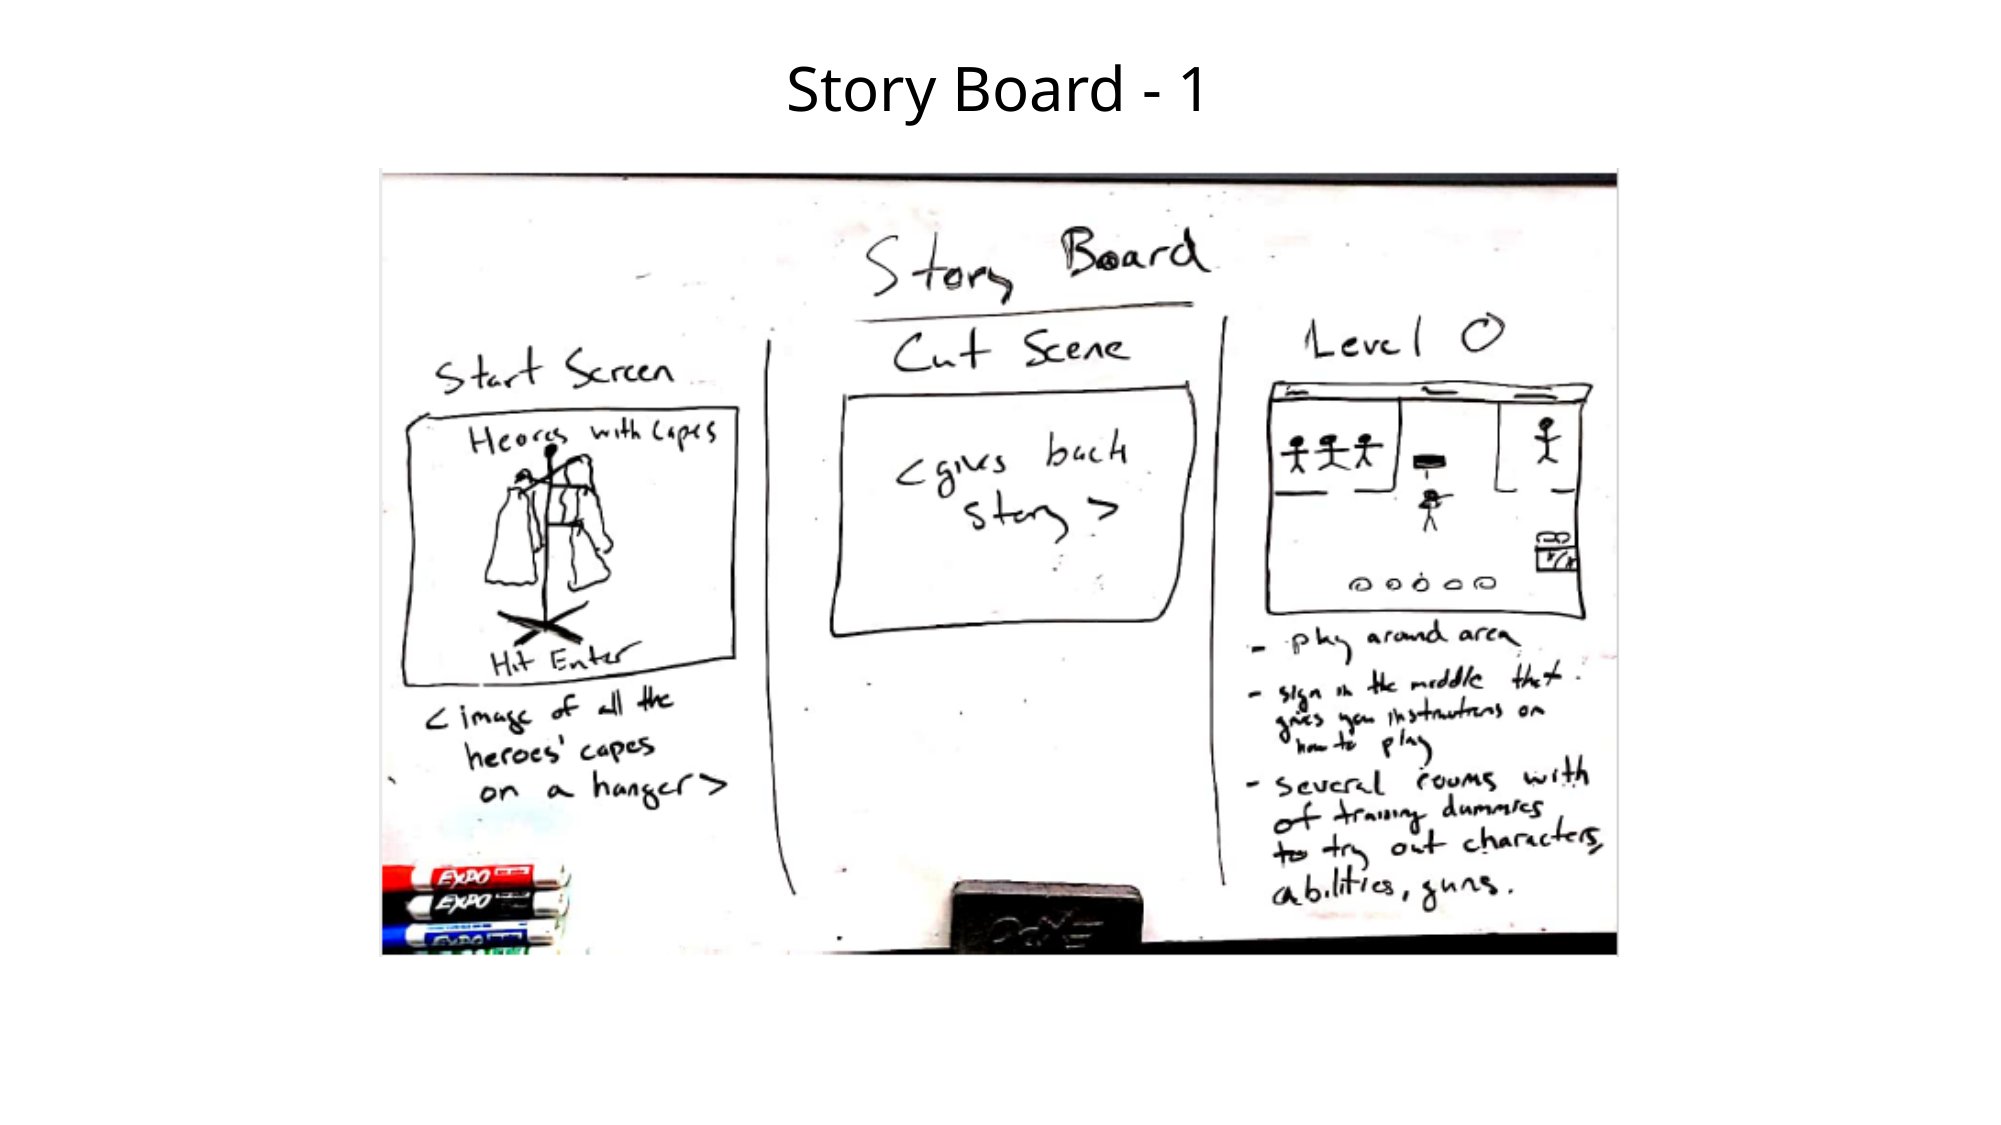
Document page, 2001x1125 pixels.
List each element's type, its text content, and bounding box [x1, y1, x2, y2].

title Story Board - 1 [137, 50, 1863, 134]
picture [379, 168, 1621, 957]
